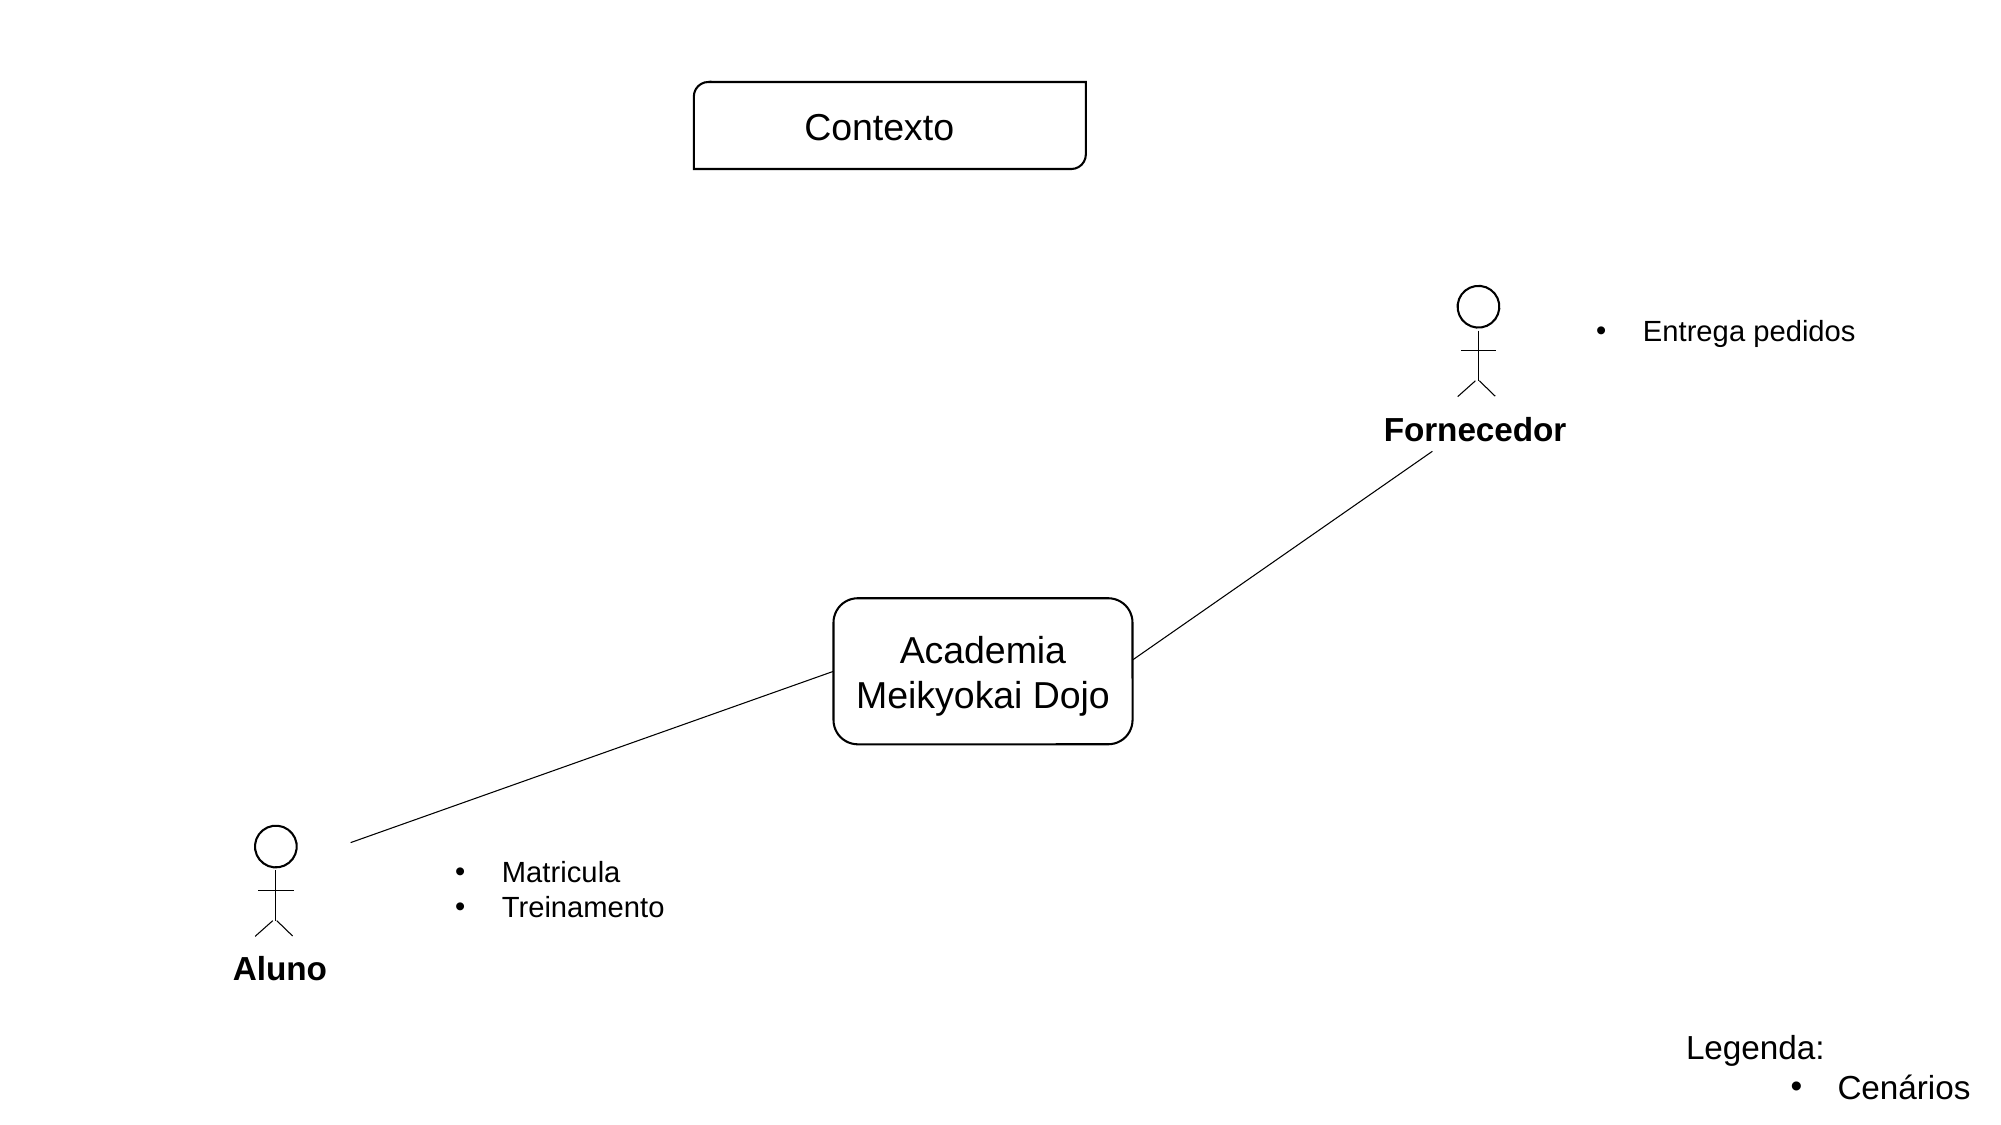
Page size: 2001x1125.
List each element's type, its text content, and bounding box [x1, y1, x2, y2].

text_box Entrega pedidos [1581, 305, 2000, 390]
text_box Aluno [183, 939, 377, 995]
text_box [1132, 451, 1433, 660]
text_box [1457, 285, 1500, 397]
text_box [254, 825, 297, 937]
text_box Contexto [692, 80, 1087, 171]
text_box Matricula Treinamento [440, 846, 859, 931]
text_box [350, 671, 834, 843]
text_box Fornecedor [1364, 400, 1586, 456]
text_box Academia Meikyokai Dojo [832, 597, 1134, 746]
text_box Legenda: Cenários [1671, 1018, 2000, 1114]
